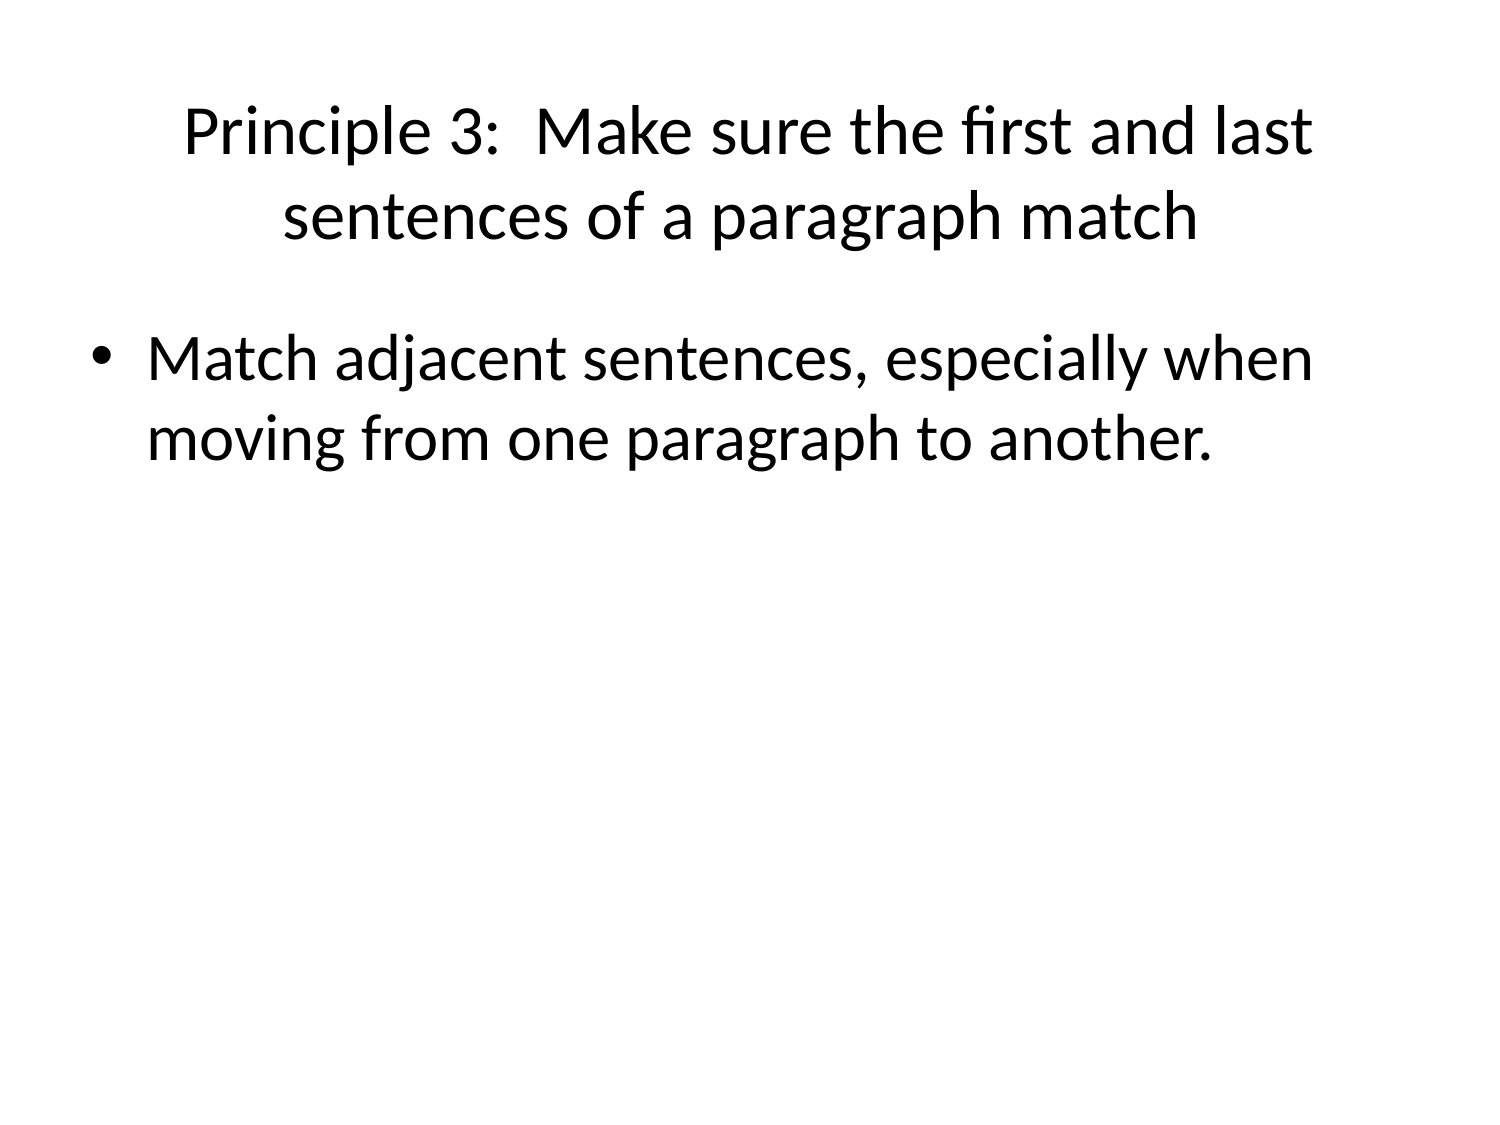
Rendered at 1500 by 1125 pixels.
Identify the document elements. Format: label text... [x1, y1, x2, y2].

title Principle 3: Make sure the first and last sentences of a paragraph match [75, 75, 1425, 263]
list Match adjacent sentences, especially when moving from one paragraph to another. [75, 306, 1425, 1049]
